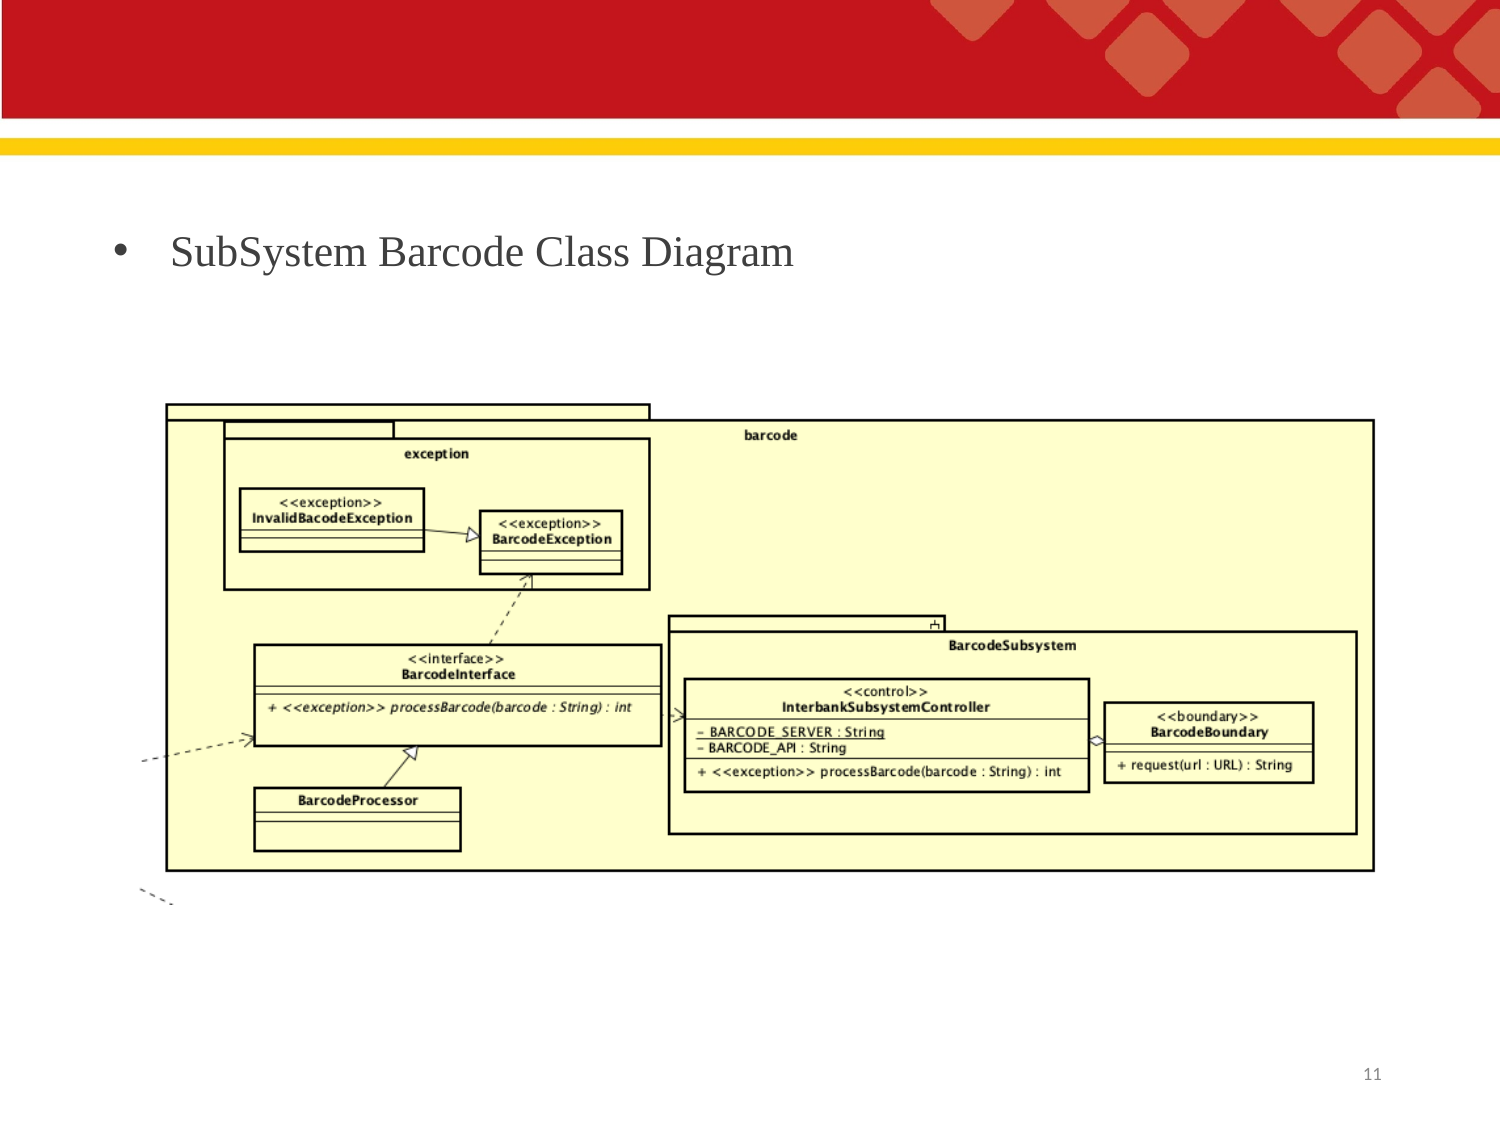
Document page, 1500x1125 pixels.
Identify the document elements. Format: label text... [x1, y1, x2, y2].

list SubSystem Barcode Class Diagram [80, 220, 1397, 309]
slide_number 11 [1059, 1042, 1397, 1103]
picture [0, 0, 1500, 1125]
